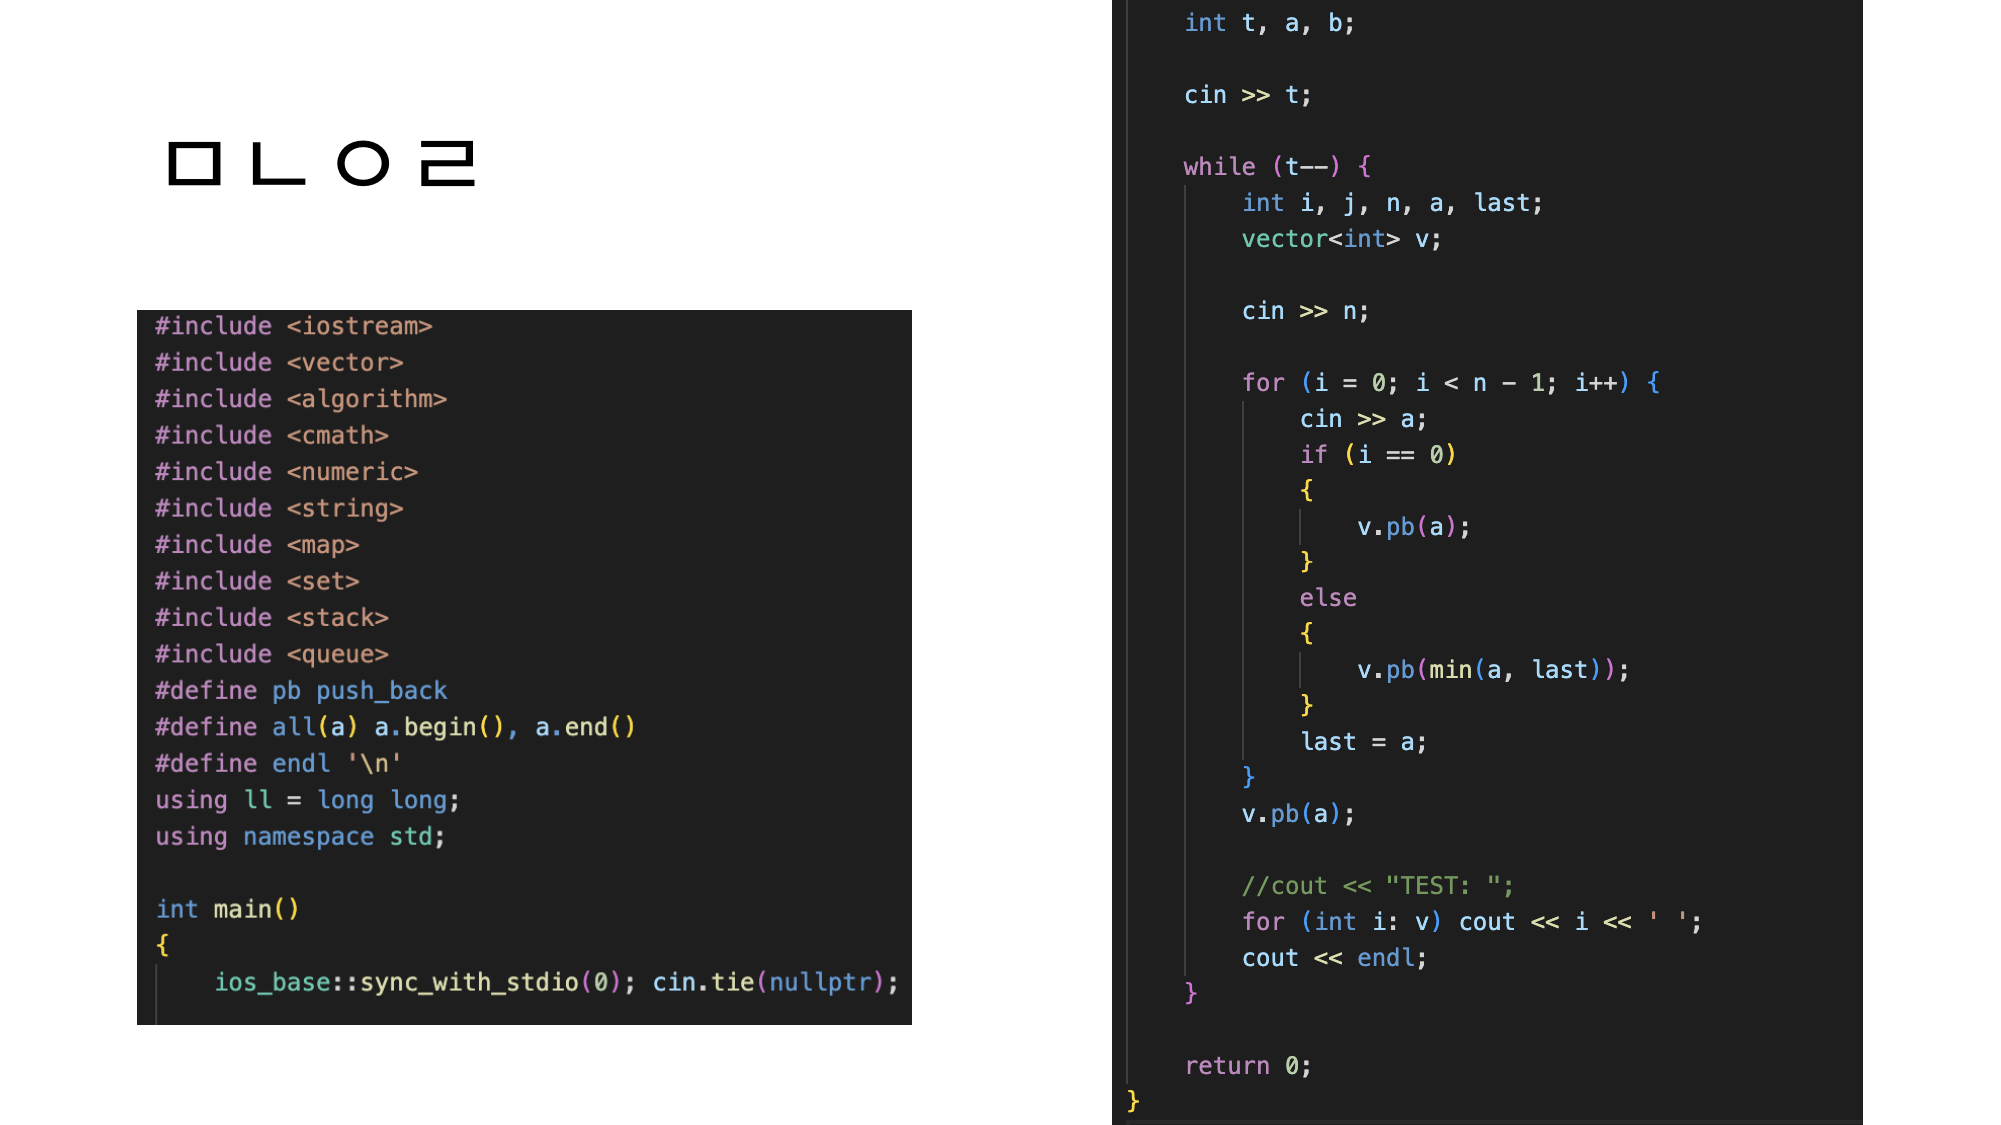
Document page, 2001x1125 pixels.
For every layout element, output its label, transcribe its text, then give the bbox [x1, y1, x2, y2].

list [137, 311, 912, 1025]
title ㅁㄴㅇㄹ [137, 59, 1112, 278]
picture [1112, 0, 1863, 1125]
